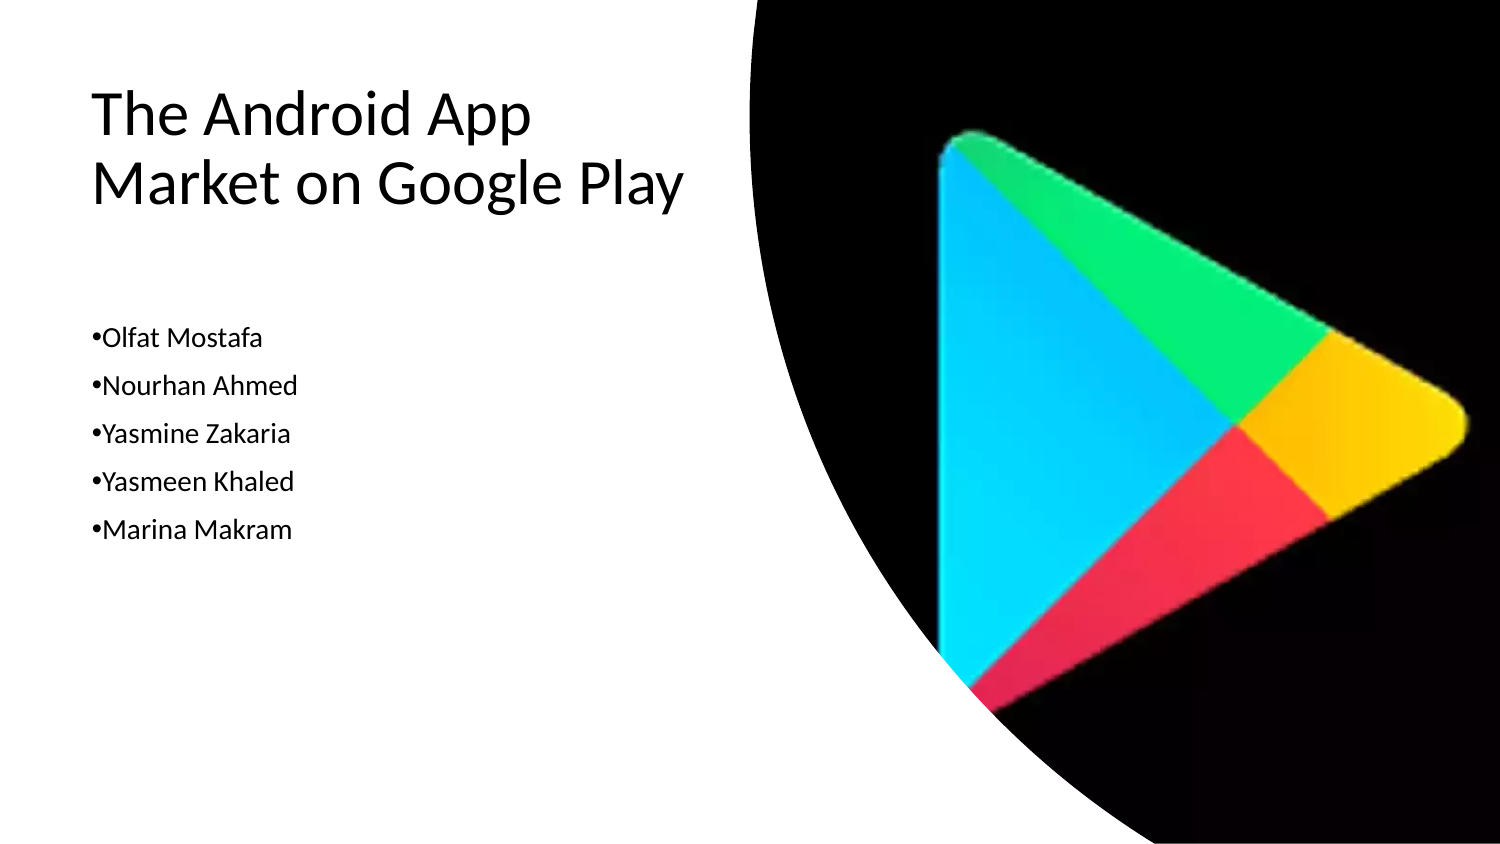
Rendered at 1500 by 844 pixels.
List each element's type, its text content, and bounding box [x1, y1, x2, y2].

subtitle Olfat Mostafa Nourhan Ahmed Yasmine Zakaria Yasmeen Khaled Marina Makram [80, 316, 711, 743]
title The Android App Market on Google Play [80, 44, 711, 254]
picture [749, 0, 1500, 844]
